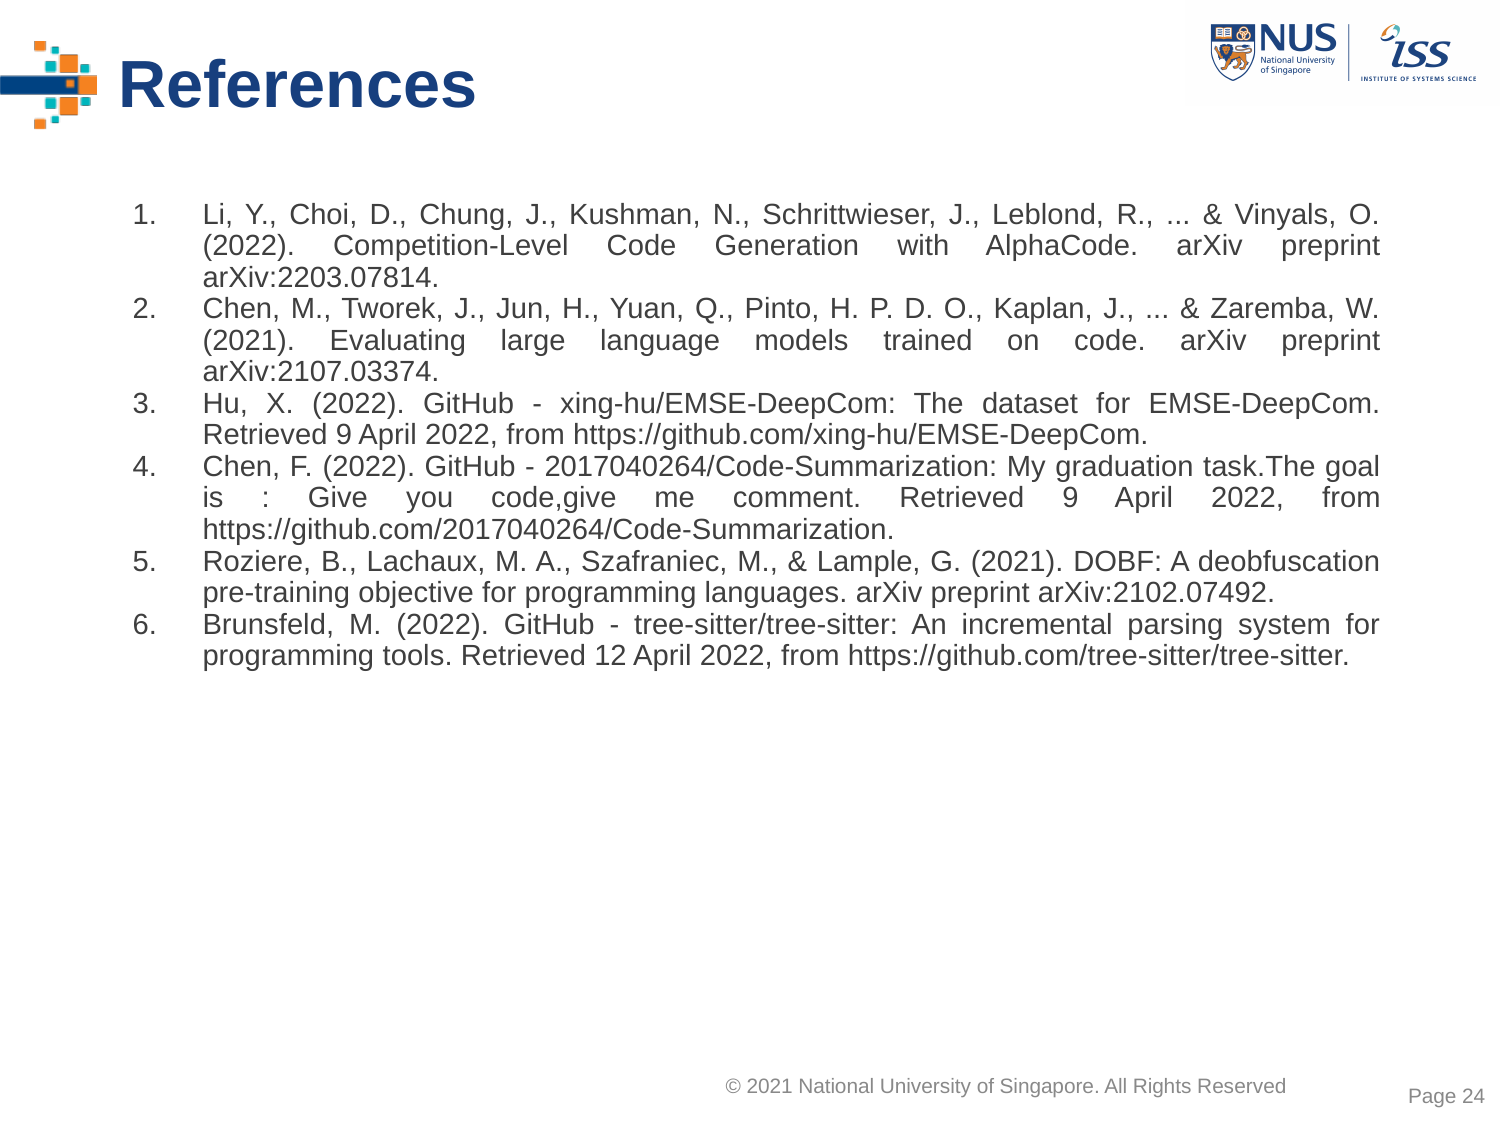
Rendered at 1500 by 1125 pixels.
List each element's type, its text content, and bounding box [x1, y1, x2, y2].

title References [103, 41, 1186, 131]
slide_number Page ‹#› [1312, 1065, 1500, 1125]
picture [1185, 0, 1500, 106]
picture [0, 41, 97, 131]
list Li, Y., Choi, D., Chung, J., Kushman, N., Schrittwieser, J., Leblond, R., ... & Vinyals, O. (2022). Competition-Level Code Generation with AlphaCode. arXiv preprint arXiv:2203.07814. Chen, M., Tworek, J., Jun, H., Yuan, Q., Pinto, H. P. D. O., Kaplan, J., ... & Zaremba, W. (2021). Evaluating large language models trained on code. arXiv preprint arXiv:2107.03374. Hu, X. (2022). GitHub - xing-hu/EMSE-DeepCom: The dataset for EMSE-DeepCom. Retrieved 9 April 2022, from https://github.com/xing-hu/EMSE-DeepCom. Chen, F. (2022). GitHub - 2017040264/Code-Summarization: My graduation task.The goal is : Give you code,give me comment. Retrieved 9 April 2022, from https://github.com/2017040264/Code-Summarization. Roziere, B., Lachaux, M. A., Szafraniec, M., & Lample, G. (2021). DOBF: A deobfuscation pre-training objective for programming languages. arXiv preprint arXiv:2102.07492. Brunsfeld, M. (2022). GitHub - tree-sitter/tree-sitter: An incremental parsing system for programming tools. Retrieved 12 April 2022, from https://github.com/tree-sitter/tree-sitter. [103, 191, 1397, 1047]
